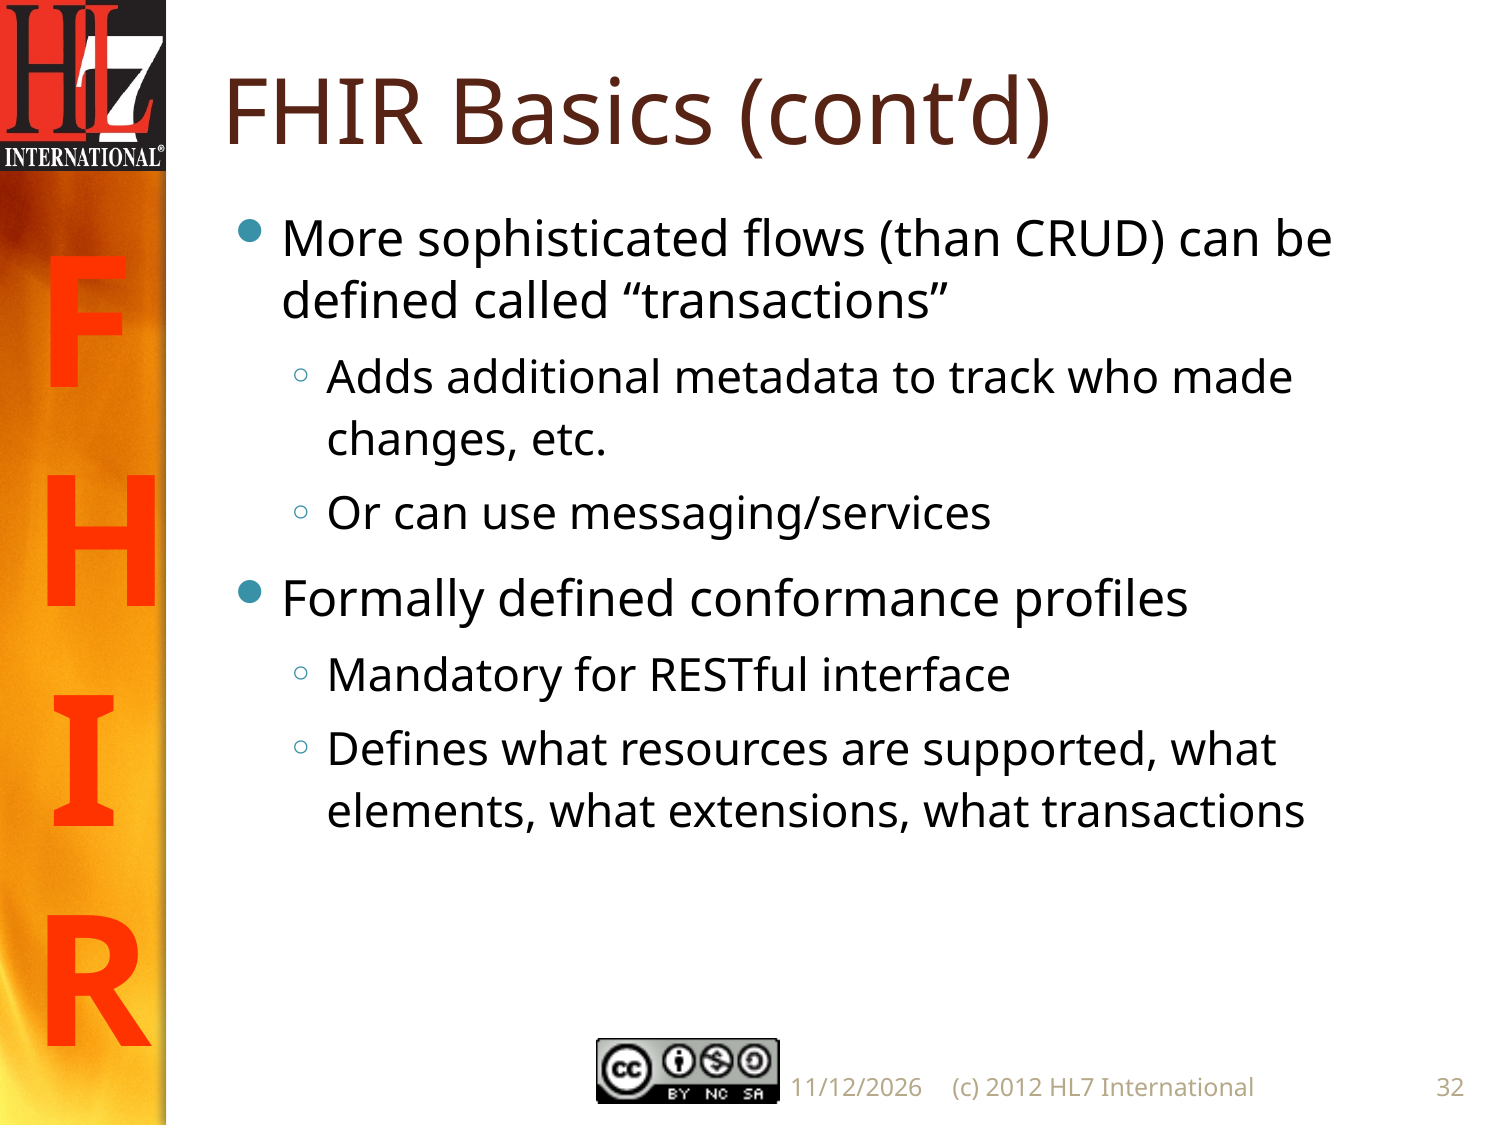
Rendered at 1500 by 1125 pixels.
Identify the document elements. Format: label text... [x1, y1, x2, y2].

title FHIR Basics (cont’d) [206, 30, 1466, 185]
slide_number 32 [1413, 1070, 1488, 1113]
list More sophisticated flows (than CRUD) can be defined called “transactions” Adds additional metadata to track who made changes, etc. Or can use messaging/services Formally defined conformance profiles Mandatory for RESTful interface Defines what resources are supported, what elements, what extensions, what transactions [206, 196, 1466, 1059]
footer (c) 2012 HL7 International [938, 1070, 1413, 1113]
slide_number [587, 1070, 938, 1113]
picture [596, 1059, 780, 1070]
picture [0, 0, 166, 1125]
